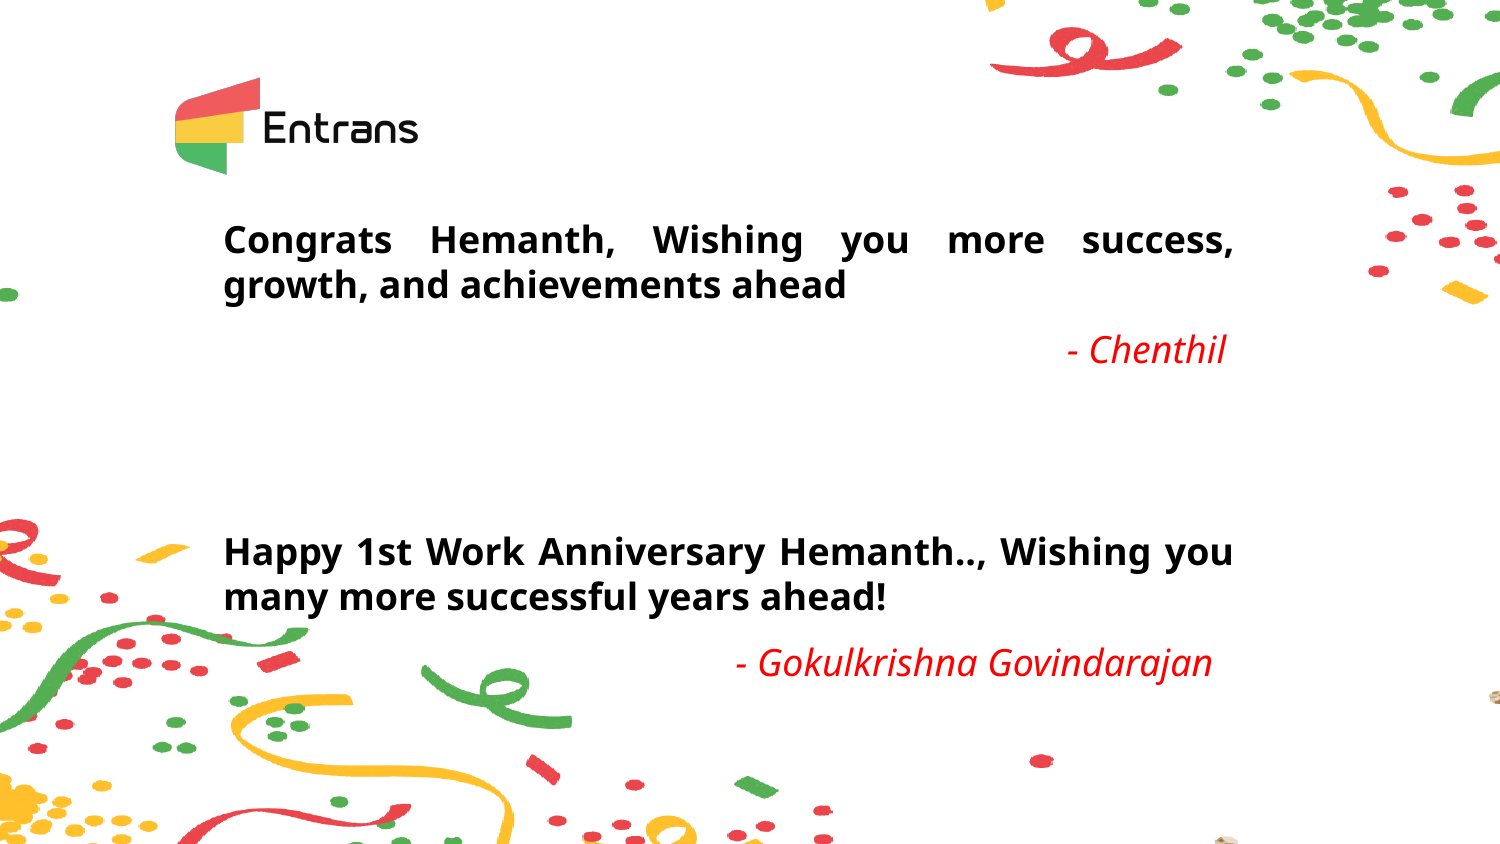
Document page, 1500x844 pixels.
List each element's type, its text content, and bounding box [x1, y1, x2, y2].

text_box - Chenthil [1052, 319, 1242, 379]
text_box Congrats Hemanth, Wishing you more success, growth, and achievements ahead [208, 208, 1250, 313]
text_box Happy 1st Work Anniversary Hemanth.., Wishing you many more successful years ahead! [208, 520, 1250, 626]
text_box - Gokulkrishna Govindarajan [720, 631, 1229, 692]
picture [0, 0, 1500, 844]
